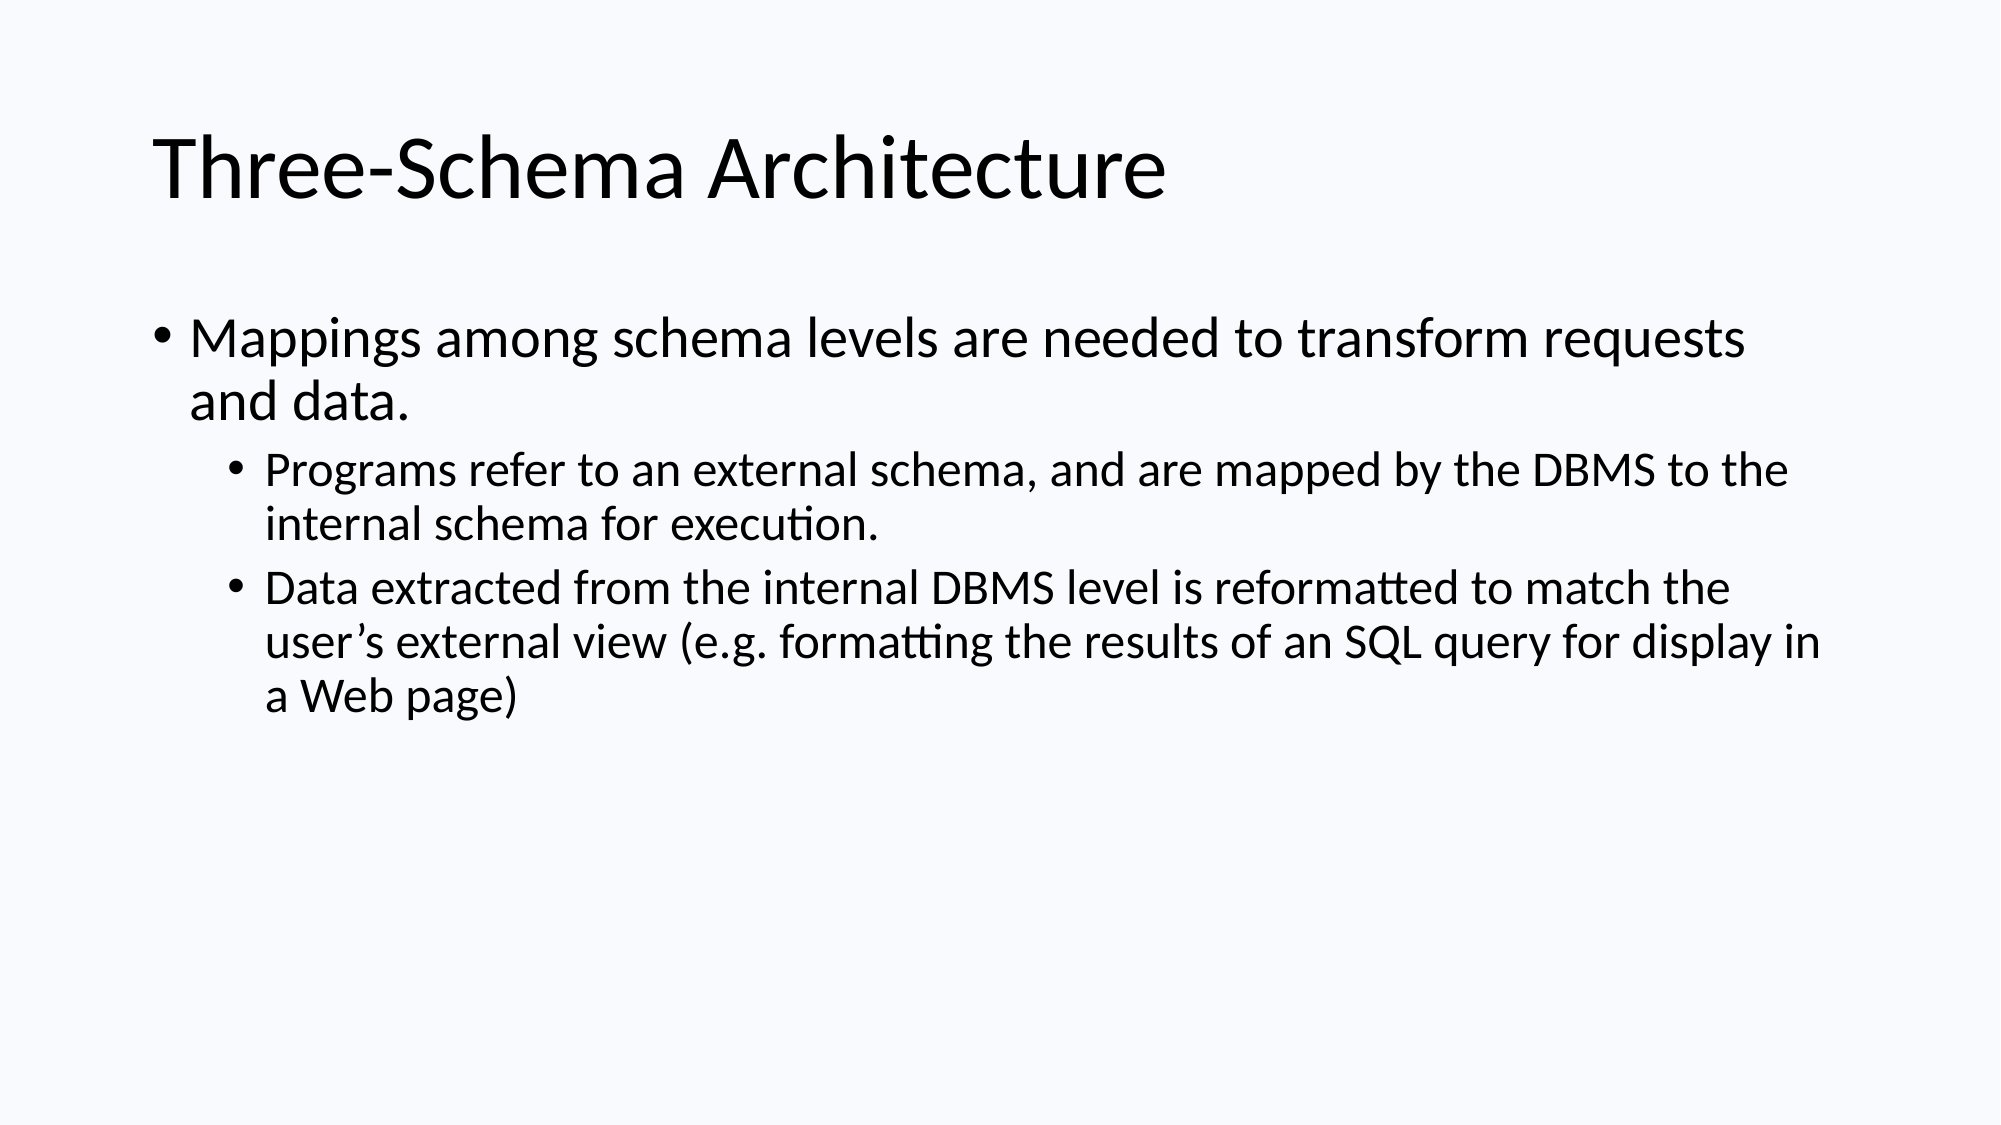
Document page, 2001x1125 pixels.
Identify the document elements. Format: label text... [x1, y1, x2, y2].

list Mappings among schema levels are needed to transform requests and data. Programs refer to an external schema, and are mapped by the DBMS to the internal schema for execution. Data extracted from the internal DBMS level is reformatted to match the user’s external view (e.g. formatting the results of an SQL query for display in a Web page) [137, 299, 1863, 1014]
title Three-Schema Architecture [137, 59, 1863, 278]
